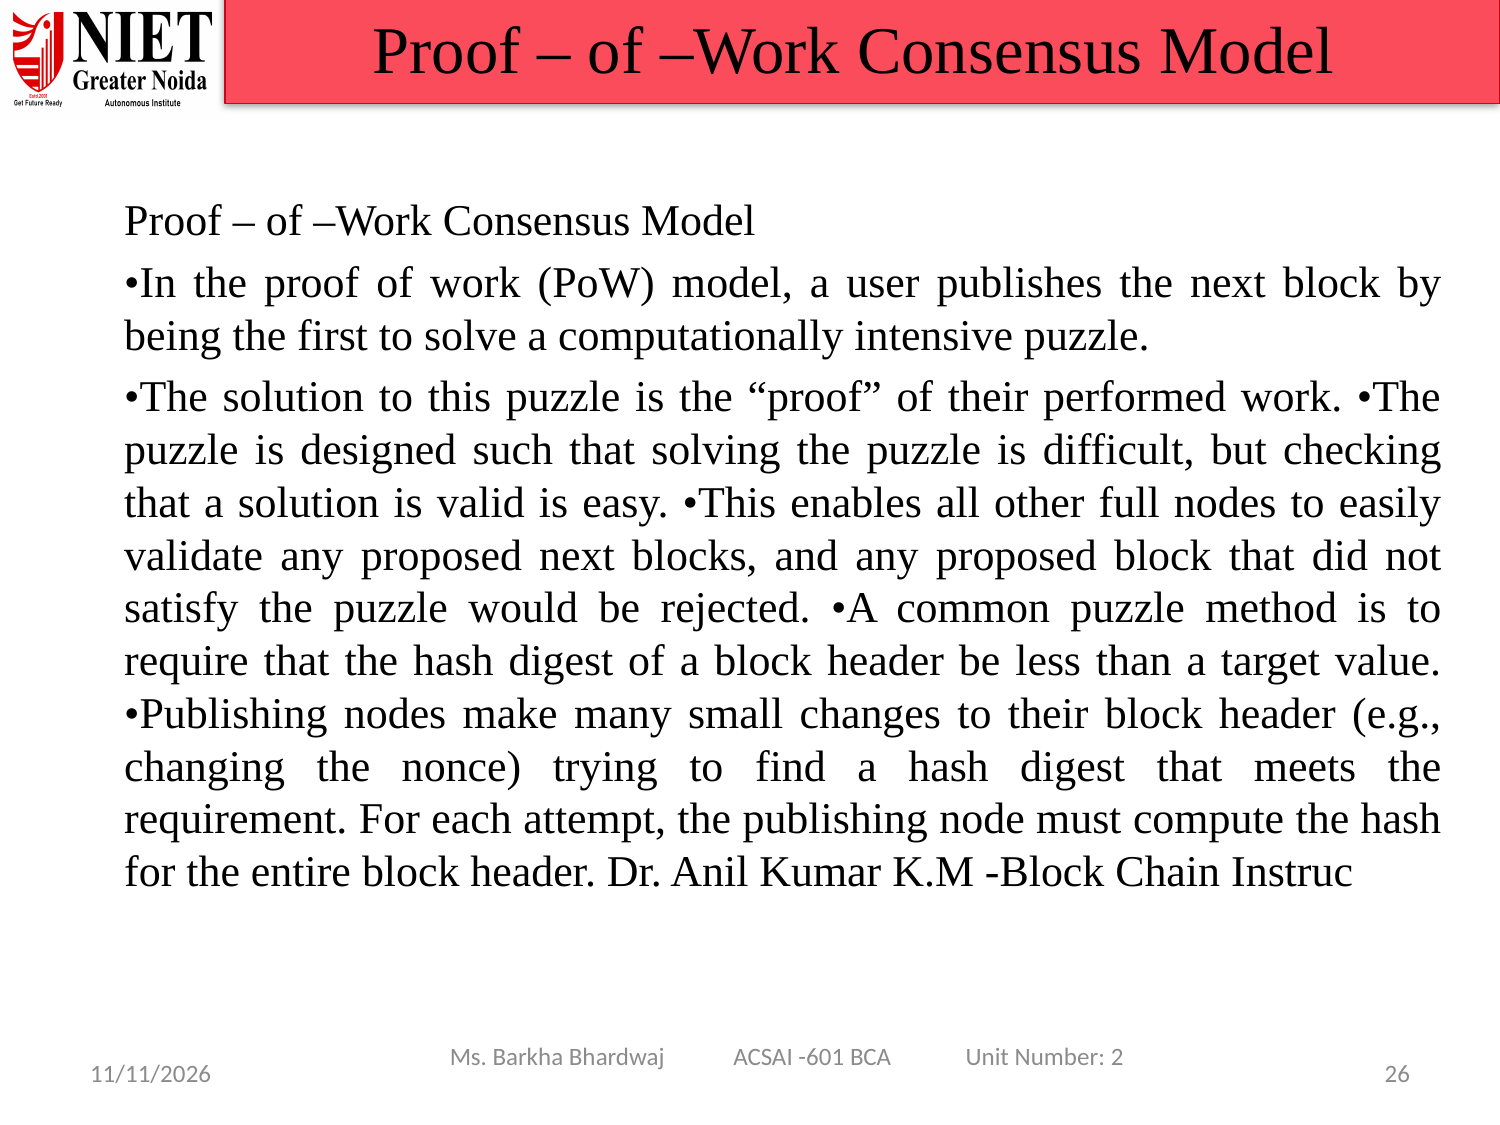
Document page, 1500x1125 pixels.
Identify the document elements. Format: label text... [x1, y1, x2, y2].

slide_number 26 [1074, 1042, 1425, 1103]
picture [0, 0, 225, 120]
list Proof – of –Work Consensus Model •In the proof of work (PoW) model, a user publishes the next block by being the first to solve a computationally intensive puzzle. •The solution to this puzzle is the “proof” of their performed work. •The puzzle is designed such that solving the puzzle is difficult, but checking that a solution is valid is easy. •This enables all other full nodes to easily validate any proposed next blocks, and any proposed block that did not satisfy the puzzle would be rejected. •A common puzzle method is to require that the hash digest of a block header be less than a target value. •Publishing nodes make many small changes to their block header (e.g., changing the nonce) trying to find a hash digest that meets the requirement. For each attempt, the publishing node must compute the hash for the entire block header. Dr. Anil Kumar K.M -Block Chain Instruc [109, 184, 1460, 927]
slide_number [75, 1042, 425, 1103]
text_box Proof – of –Work Consensus Model [224, 0, 1500, 104]
footer Ms. Barkha Bhardwaj ACSAI -601 BCA Unit Number: 2 [375, 1025, 1200, 1085]
